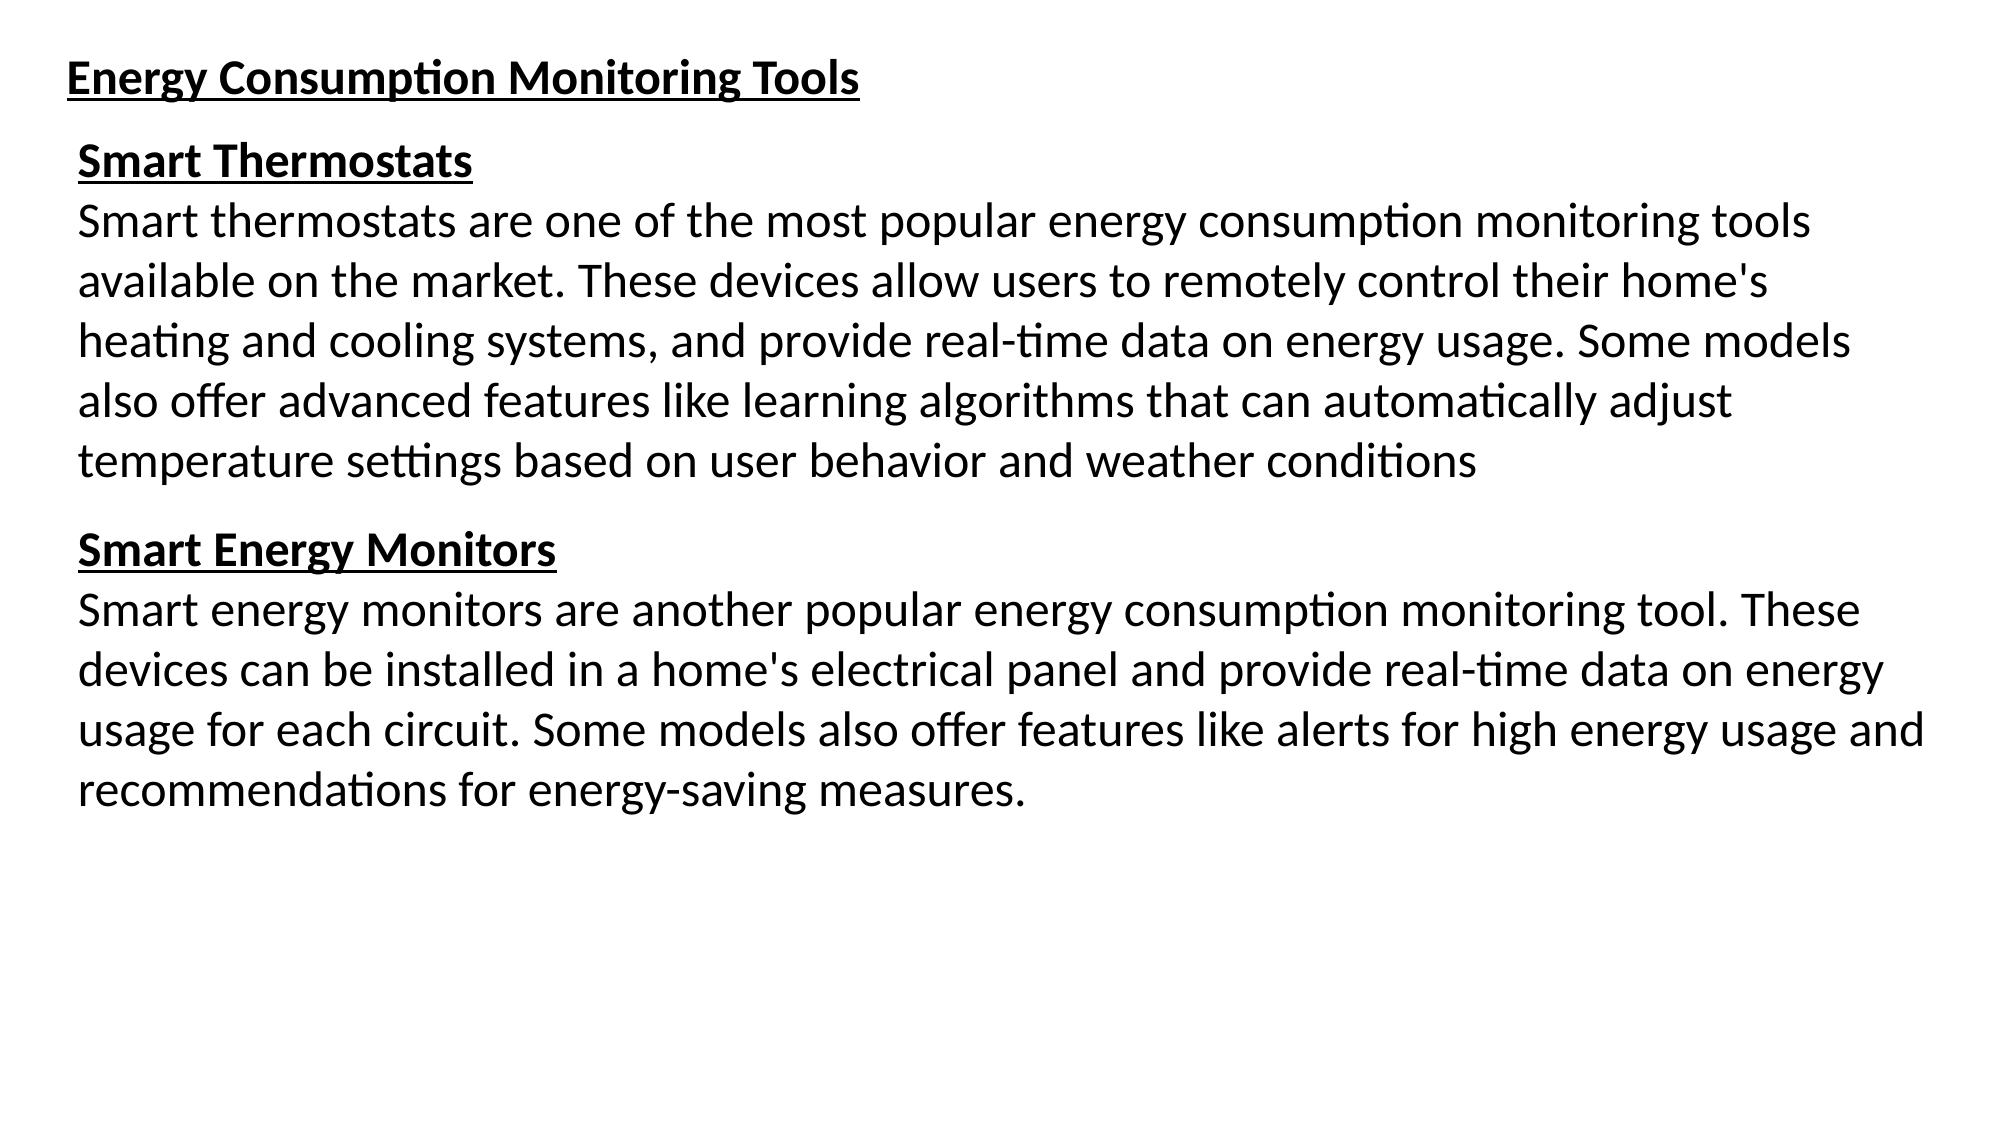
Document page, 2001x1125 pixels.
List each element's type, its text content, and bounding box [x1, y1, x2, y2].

text_box Smart Energy Monitors Smart energy monitors are another popular energy consumption monitoring tool. These devices can be installed in a home's electrical panel and provide real-time data on energy usage for each circuit. Some models also offer features like alerts for high energy usage and recommendations for energy-saving measures. [63, 509, 1942, 759]
text_box Energy Consumption Monitoring Tools [51, 36, 1961, 120]
text_box Smart Thermostats Smart thermostats are one of the most popular energy consumption monitoring tools available on the market. These devices allow users to remotely control their home's heating and cooling systems, and provide real-time data on energy usage. Some models also offer advanced features like learning algorithms that can automatically adjust temperature settings based on user behavior and weather conditions [63, 119, 1941, 486]
